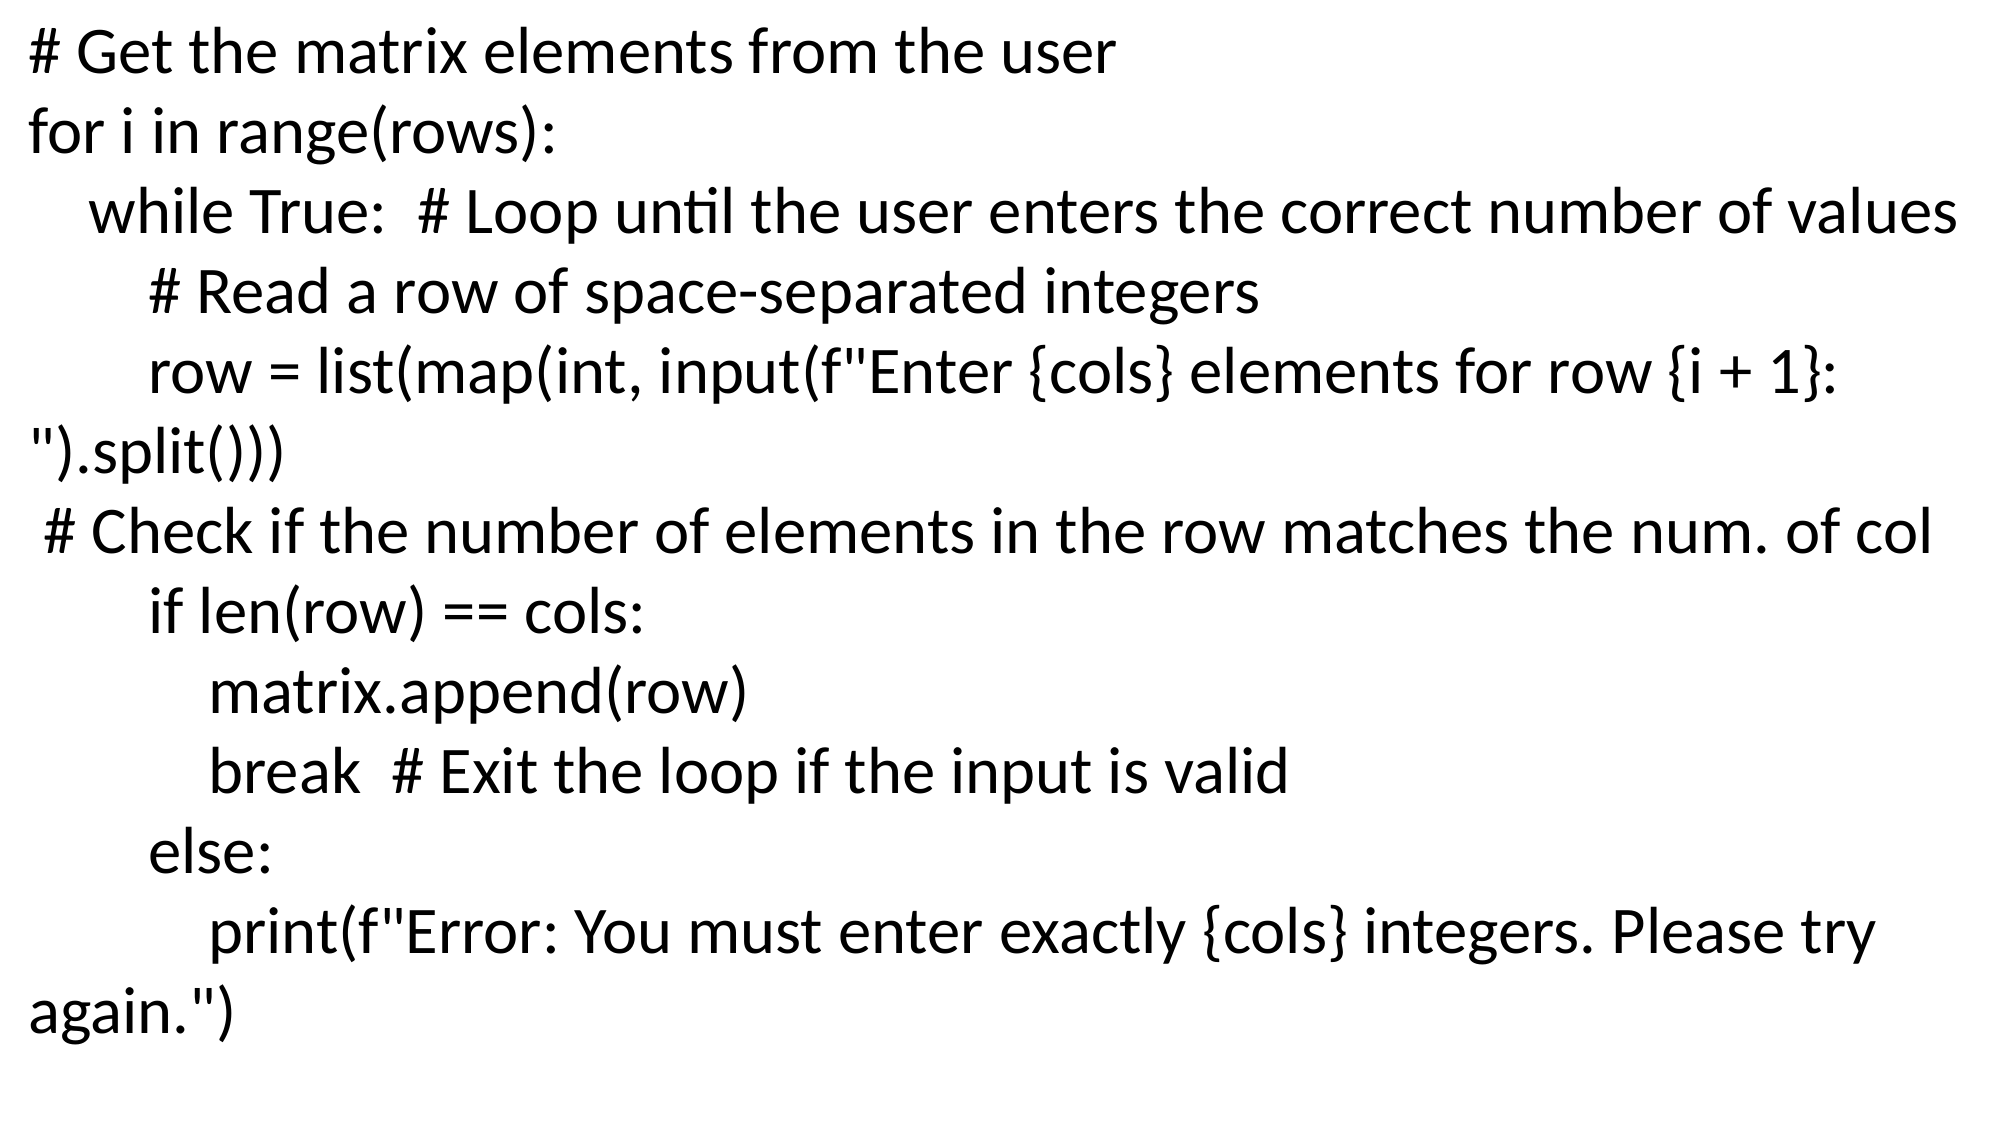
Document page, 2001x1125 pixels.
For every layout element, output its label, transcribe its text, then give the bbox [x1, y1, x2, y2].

text_box # Get the matrix elements from the user for i in range(rows): while True: # Loop until the user enters the correct number of values # Read a row of space-separated integers row = list(map(int, input(f"Enter {cols} elements for row {i + 1}: ").split())) # Check if the number of elements in the row matches the num. of col if len(row) == cols: matrix.append(row) break # Exit the loop if the input is valid else: print(f"Error: You must enter exactly {cols} integers. Please try again.") [13, 0, 1989, 1055]
